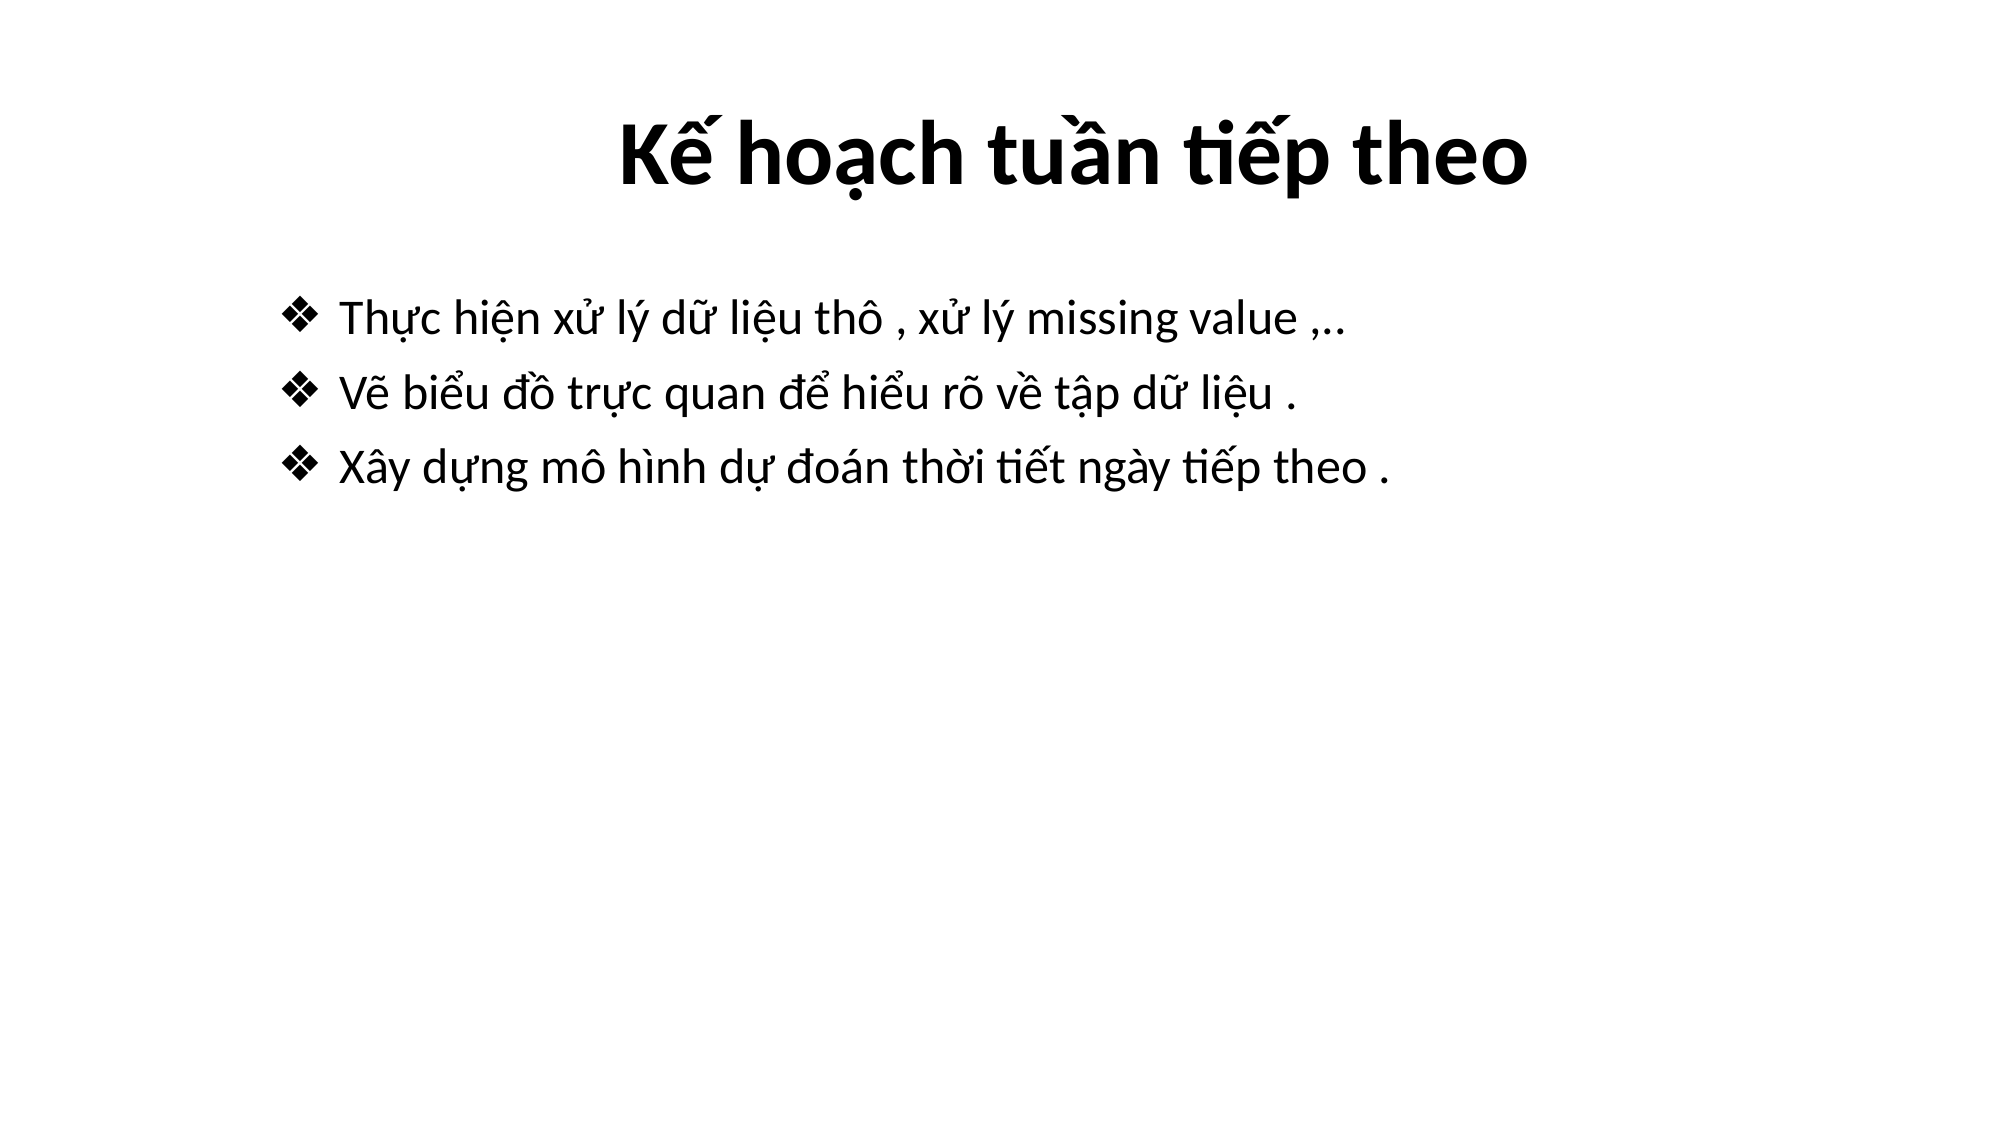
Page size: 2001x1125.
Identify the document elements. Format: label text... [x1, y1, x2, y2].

title Kế hoạch tuần tiếp theo [249, 62, 1750, 212]
subtitle Thực hiện xử lý dữ liệu thô , xử lý missing value ,.. Vẽ biểu đồ trực quan để hiểu rõ về tập dữ liệu . Xây dựng mô hình dự đoán thời tiết ngày tiếp theo . [249, 283, 1750, 1010]
